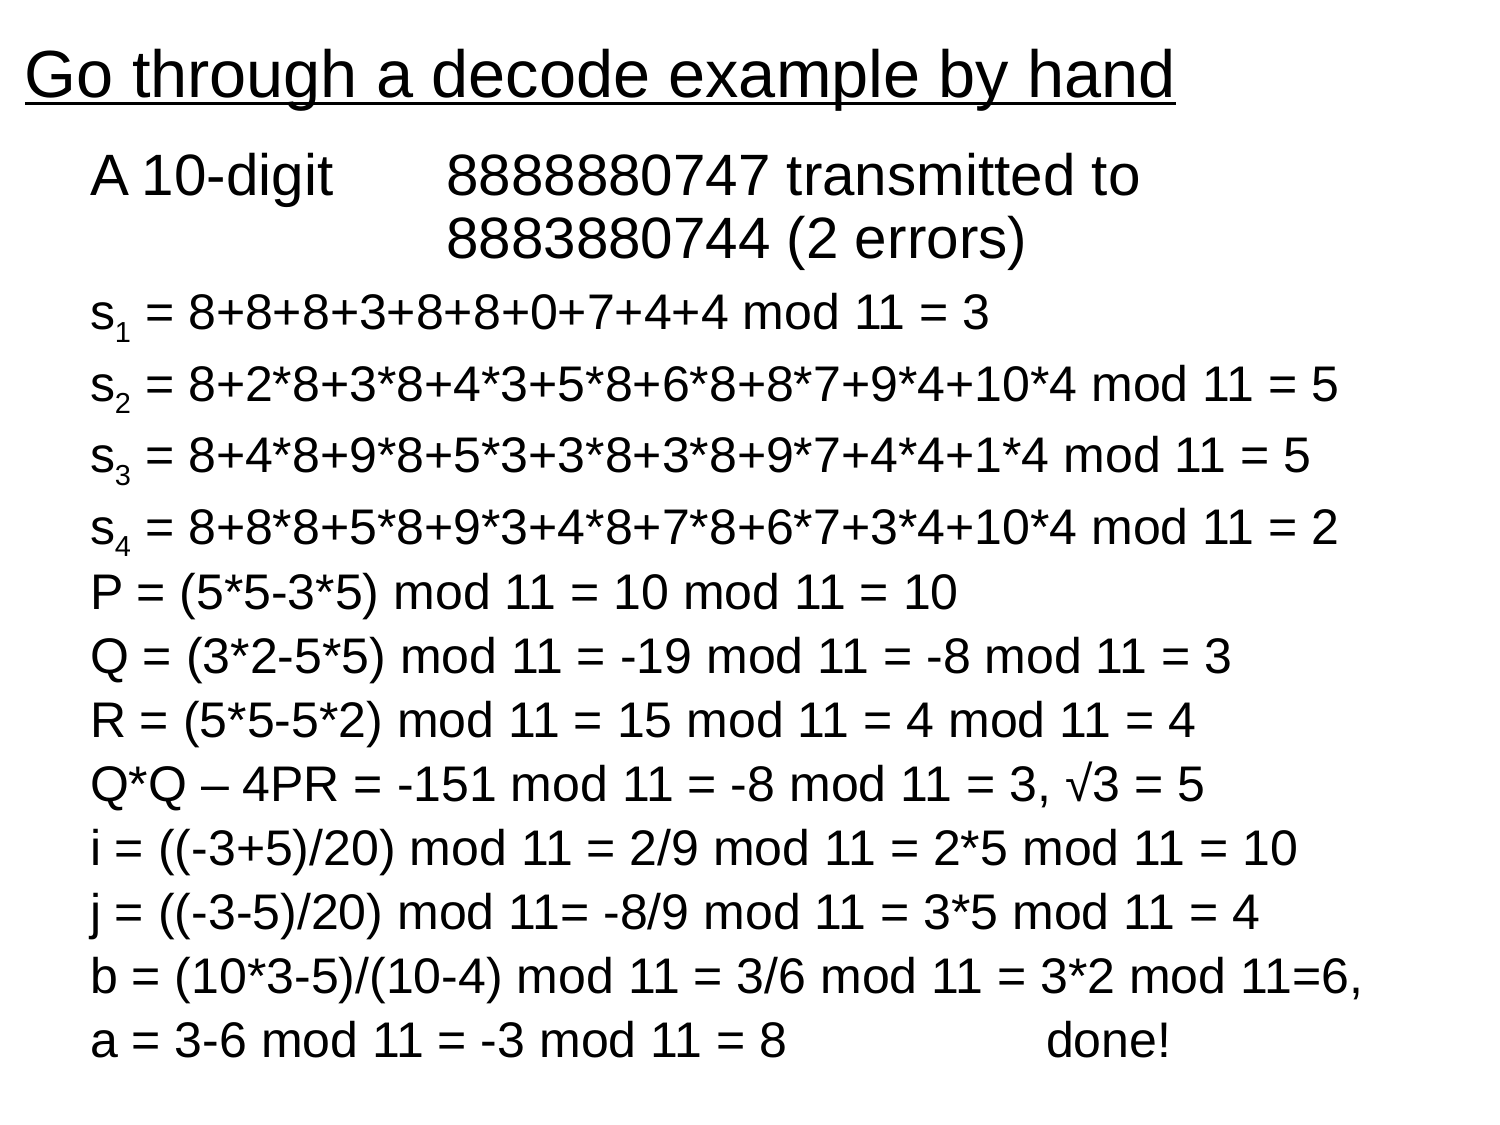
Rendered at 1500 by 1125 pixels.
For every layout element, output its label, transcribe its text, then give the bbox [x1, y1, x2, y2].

title Go through a decode example by hand [0, 24, 1313, 118]
list A 10-digit 8888880747 transmitted to 8883880744 (2 errors) s1 = 8+8+8+3+8+8+0+7+4+4 mod 11 = 3 s2 = 8+2*8+3*8+4*3+5*8+6*8+8*7+9*4+10*4 mod 11 = 5 s3 = 8+4*8+9*8+5*3+3*8+3*8+9*7+4*4+1*4 mod 11 = 5 s4 = 8+8*8+5*8+9*3+4*8+7*8+6*7+3*4+10*4 mod 11 = 2 P = (5*5-3*5) mod 11 = 10 mod 11 = 10 Q = (3*2-5*5) mod 11 = -19 mod 11 = -8 mod 11 = 3 R = (5*5-5*2) mod 11 = 15 mod 11 = 4 mod 11 = 4 Q*Q – 4PR = -151 mod 11 = -8 mod 11 = 3, √3 = 5 i = ((-3+5)/20) mod 11 = 2/9 mod 11 = 2*5 mod 11 = 10 j = ((-3-5)/20) mod 11= -8/9 mod 11 = 3*5 mod 11 = 4 b = (10*3-5)/(10-4) mod 11 = 3/6 mod 11 = 3*2 mod 11=6, a = 3-6 mod 11 = -3 mod 11 = 8 done! [74, 137, 1426, 1125]
